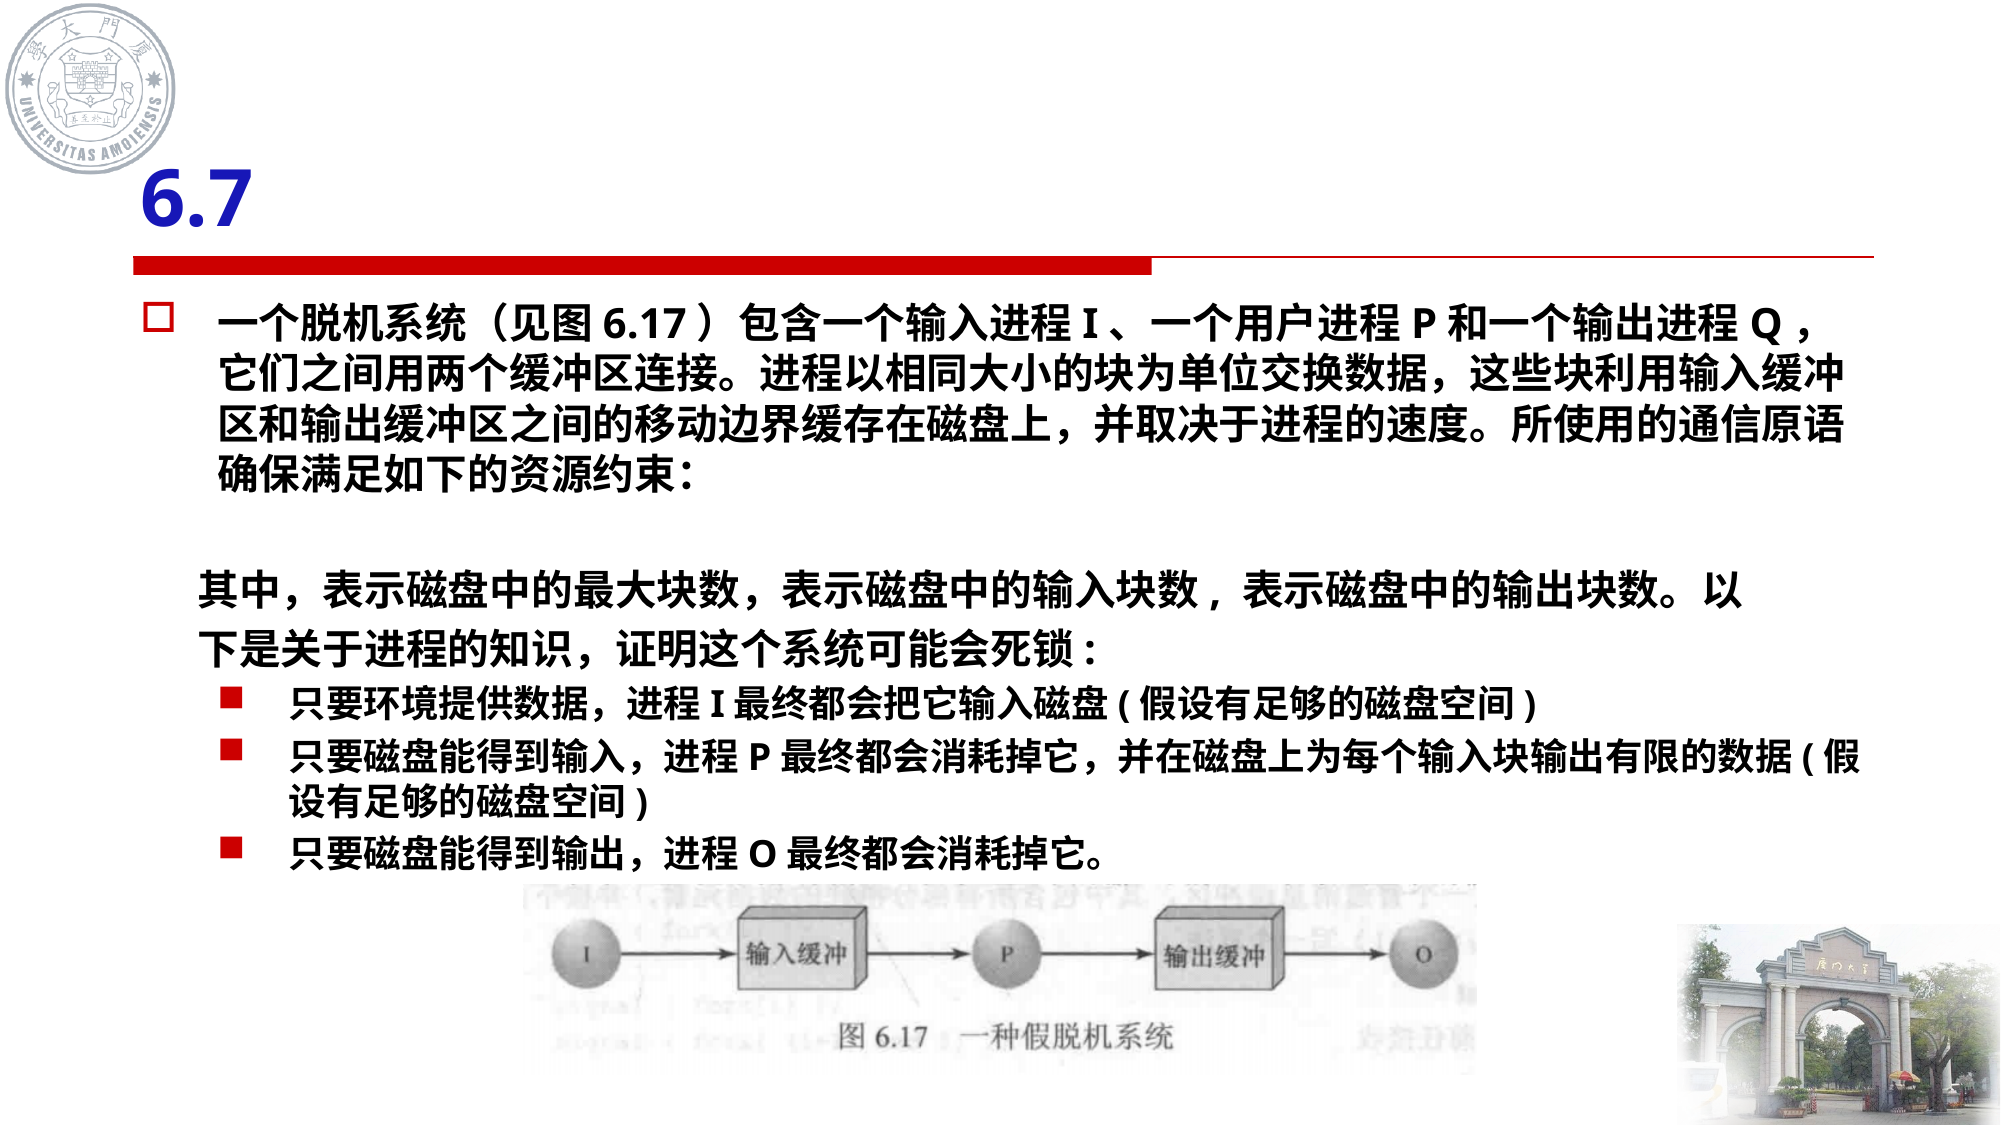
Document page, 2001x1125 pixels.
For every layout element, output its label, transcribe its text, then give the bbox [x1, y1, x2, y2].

picture [523, 884, 1477, 1076]
title 6.7 [125, 50, 1876, 250]
picture [1677, 924, 2001, 1125]
